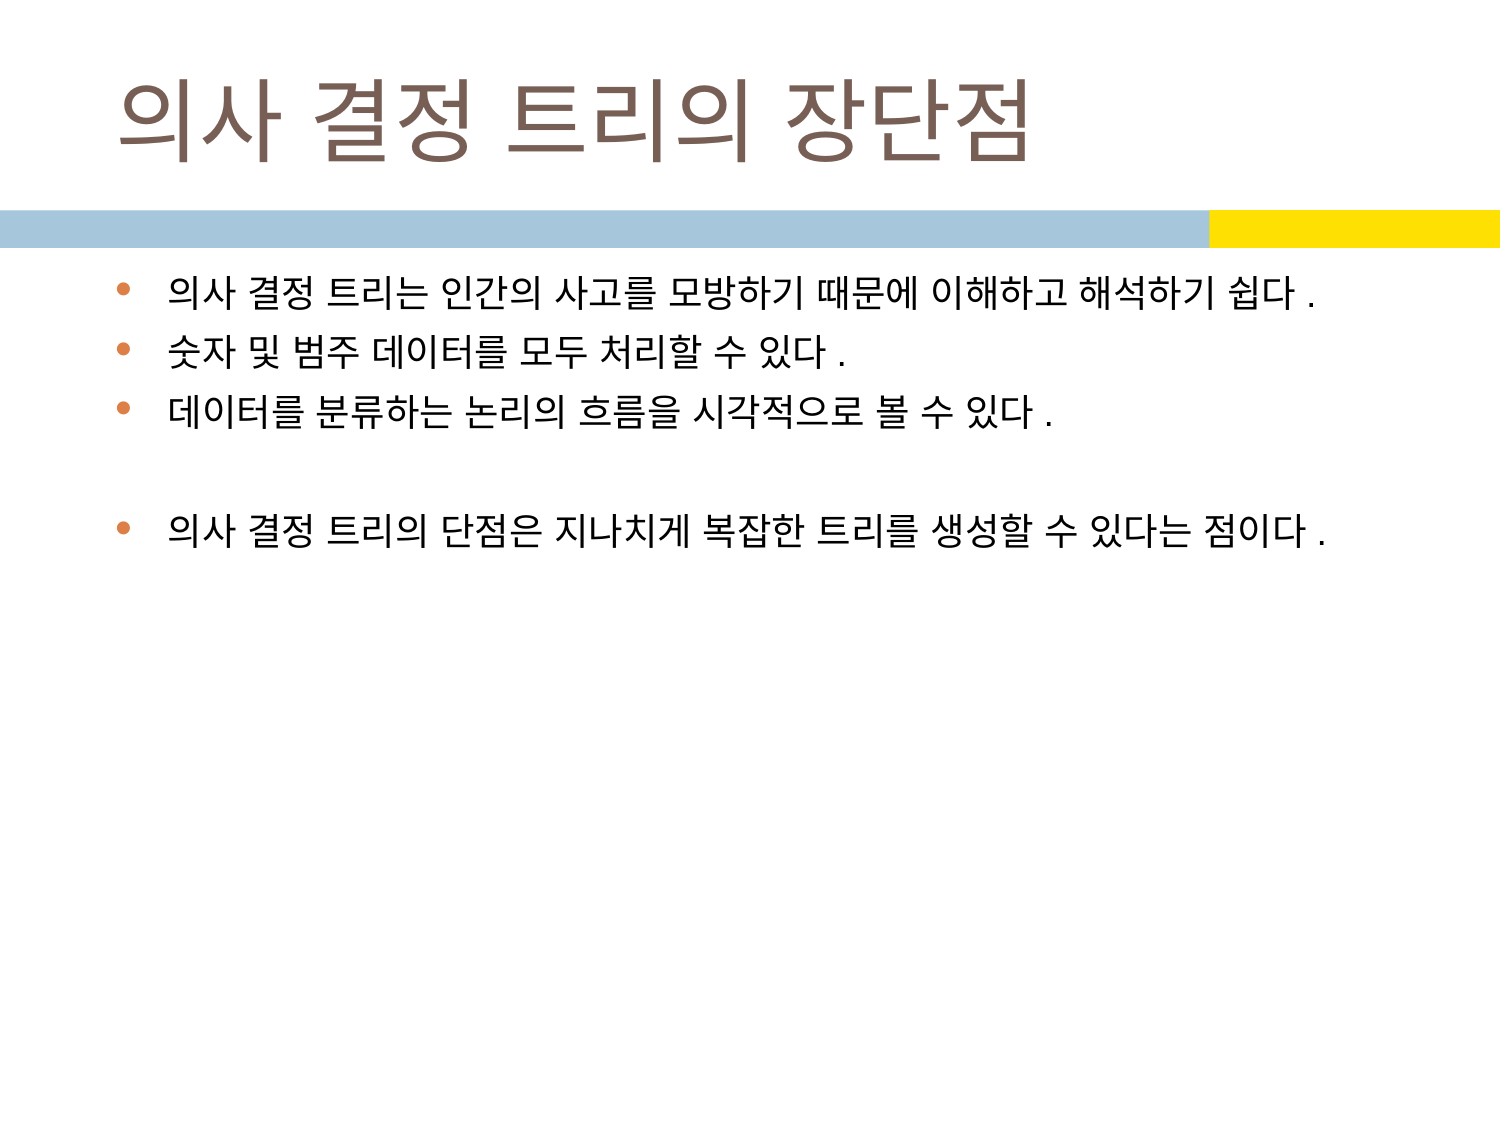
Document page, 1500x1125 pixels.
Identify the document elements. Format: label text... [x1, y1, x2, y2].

title 의사 결정 트리의 장단점 [100, 37, 1438, 200]
list 의사 결정 트리는 인간의 사고를 모방하기 때문에 이해하고 해석하기 쉽다. 숫자 및 범주 데이터를 모두 처리할 수 있다. 데이터를 분류하는 논리의 흐름을 시각적으로 볼 수 있다. 의사 결정 트리의 단점은 지나치게 복잡한 트리를 생성할 수 있다는 점이다. [100, 262, 1438, 1000]
